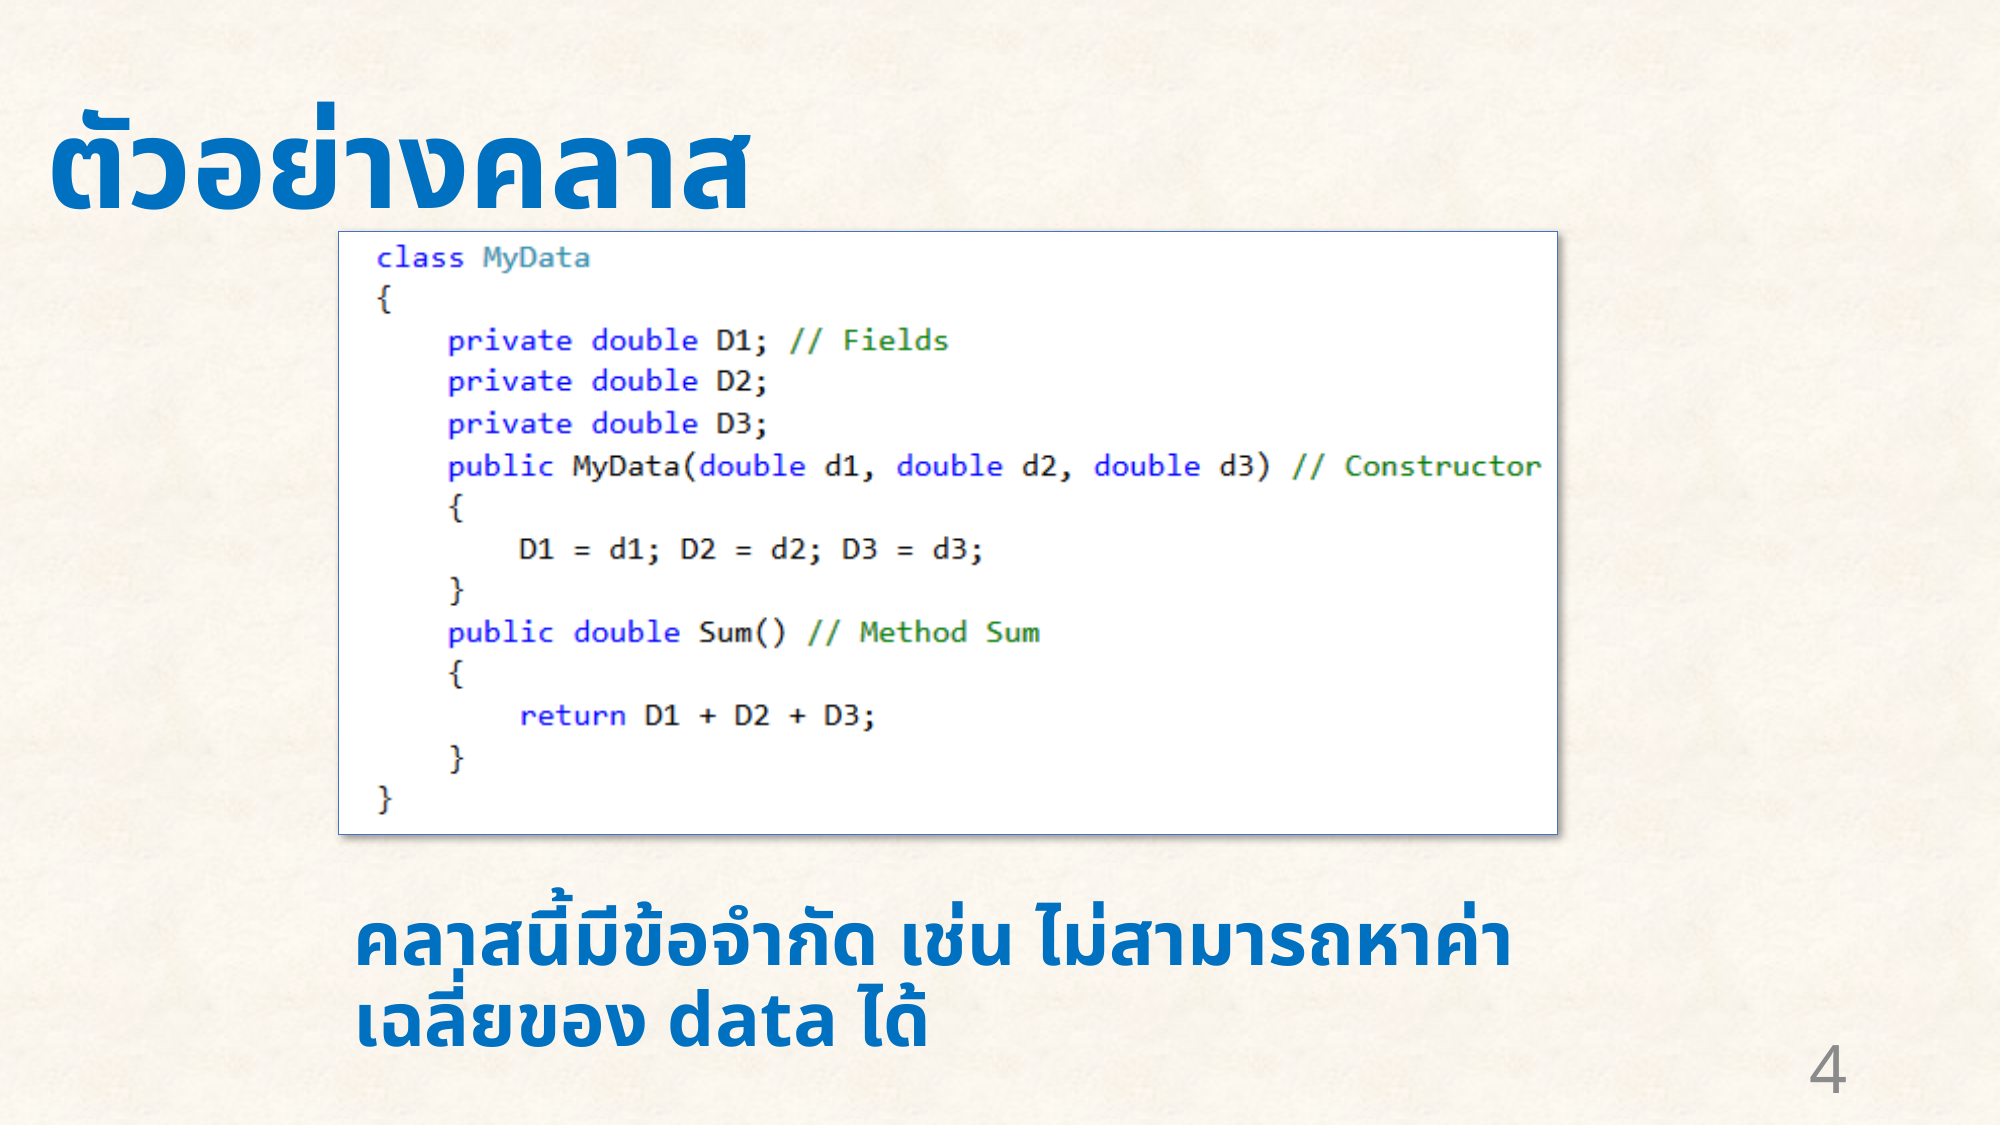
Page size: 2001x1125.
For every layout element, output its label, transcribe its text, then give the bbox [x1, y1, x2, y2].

text_box คลาสนี้มีข้อจำกัด เช่น ไม่สามารถหาค่าเฉลี่ยของ data ได้ [338, 893, 1556, 1070]
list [338, 231, 1558, 835]
title ตัวอย่างคลาส [31, 59, 1863, 278]
slide_number 4 [1412, 1042, 1863, 1103]
